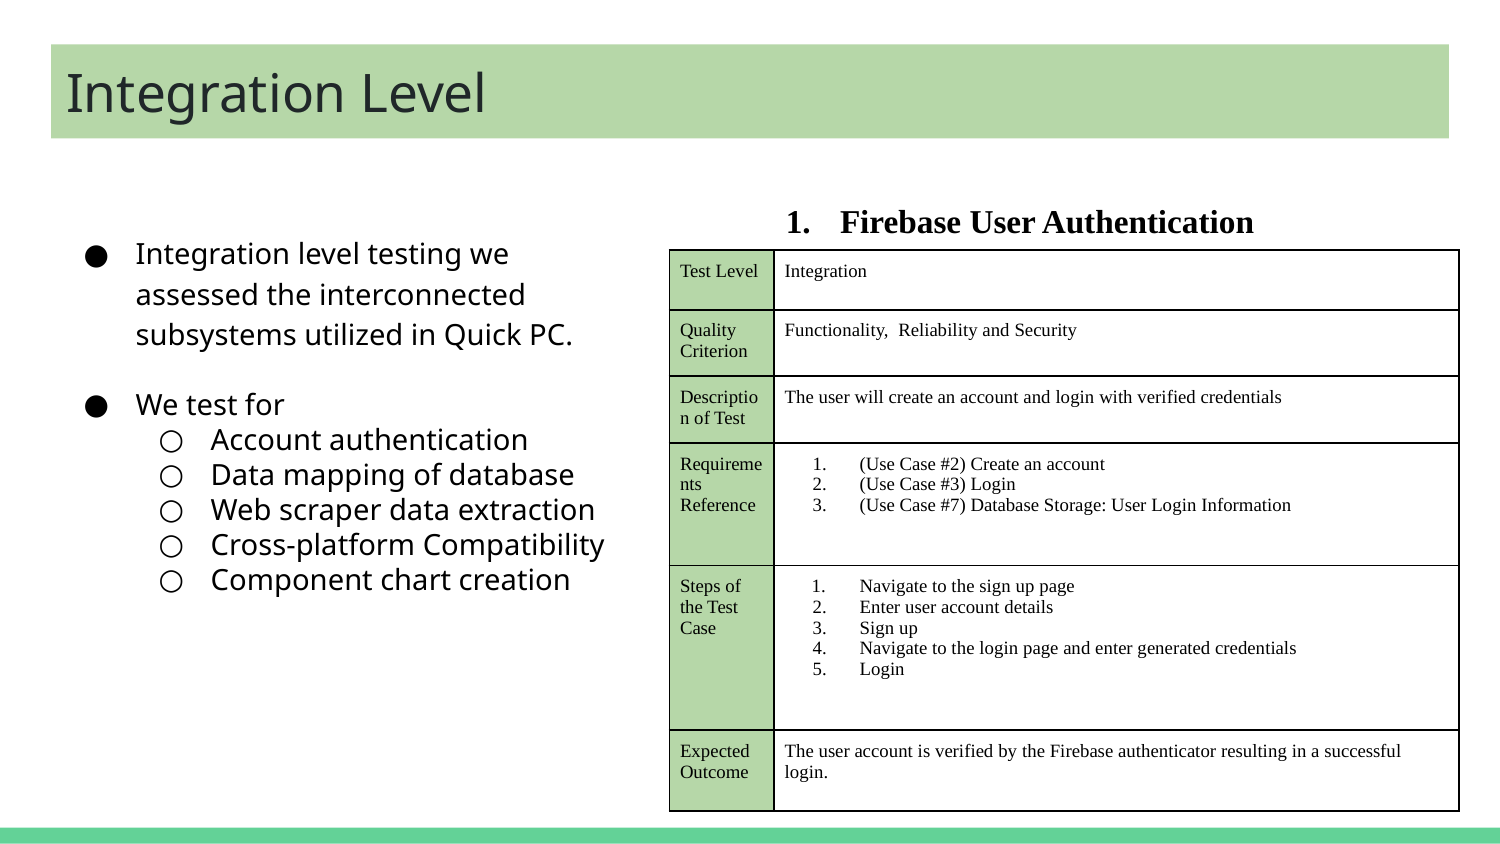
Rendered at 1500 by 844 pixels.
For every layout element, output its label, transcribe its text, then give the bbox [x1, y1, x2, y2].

table_cell Functionality, Reliability and Security [775, 311, 1458, 375]
table_header Test Level [670, 251, 773, 309]
text_box Firebase User Authentication [750, 179, 1312, 249]
table_cell Quality Criterion [670, 311, 773, 375]
table_cell Requirements Reference [670, 444, 773, 565]
table_cell Navigate to the sign up page Enter user account details Sign up Navigate to the login page and enter generated credentials Login [775, 566, 1458, 729]
table_header Integration [775, 251, 1458, 309]
table_cell (Use Case #2) Create an account (Use Case #3) Login (Use Case #7) Database Storage: User Login Information [775, 444, 1458, 565]
table_cell Expected Outcome [670, 731, 773, 810]
table_cell Description of Test [670, 377, 773, 442]
table_cell The user will create an account and login with verified credentials [775, 377, 1458, 442]
table_cell The user account is verified by the Firebase authenticator resulting in a successful login. [775, 731, 1458, 810]
title Integration Level [51, 44, 1449, 139]
text_box Integration level testing we assessed the interconnected subsystems utilized in Quick PC. We test for Account authentication Data mapping of database Web scraper data extraction Cross-platform Compatibility Component chart creation [45, 215, 628, 611]
table_cell Steps of the Test Case [670, 566, 773, 729]
